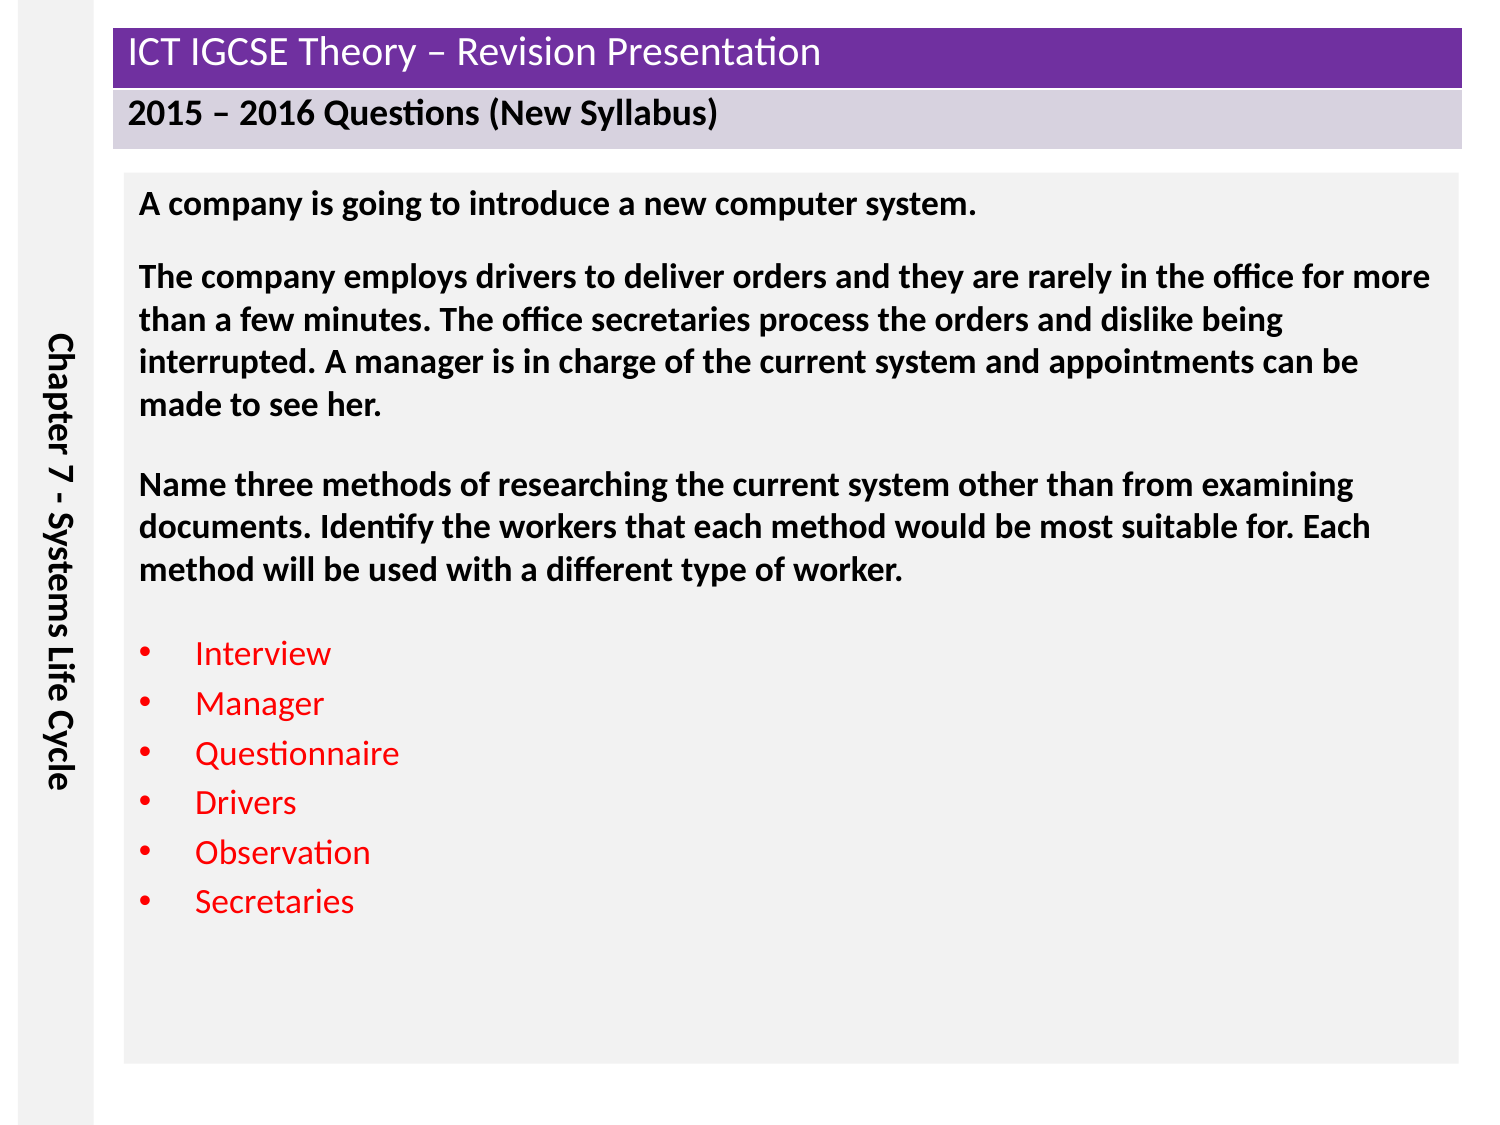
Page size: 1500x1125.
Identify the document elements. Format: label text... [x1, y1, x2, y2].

list A company is going to introduce a new computer system. The company employs drivers to deliver orders and they are rarely in the office for more than a few minutes. The office secretaries process the orders and dislike being interrupted. A manager is in charge of the current system and appointments can be made to see her. Name three methods of researching the current system other than from examining documents. Identify the workers that each method would be most suitable for. Each method will be used with a different type of worker. Interview Manager Questionnaire Drivers Observation Secretaries [123, 172, 1459, 1064]
